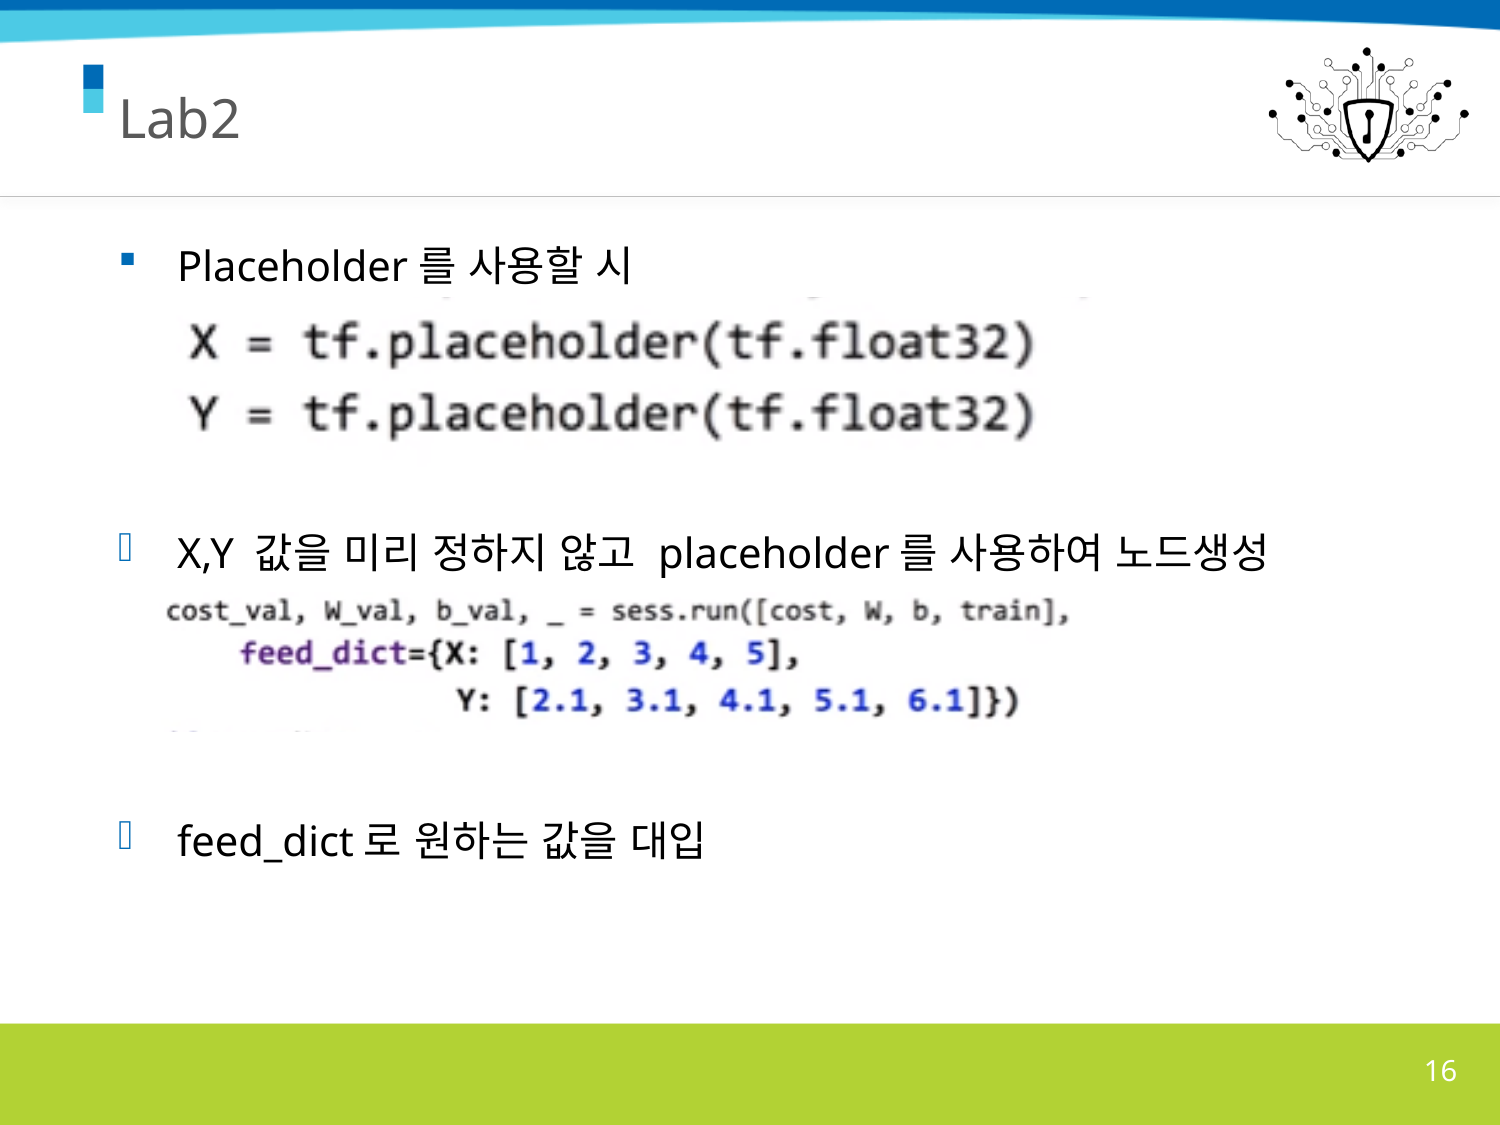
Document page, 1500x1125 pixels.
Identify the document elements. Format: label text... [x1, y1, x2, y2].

list Placeholder를 사용할 시 X,Y 값을 미리 정하지 않고 placeholder를 사용하여 노드생성 feed_dict로 원하는 값을 대입 [103, 206, 1397, 1000]
picture [0, 197, 1500, 1125]
picture [0, 0, 1500, 196]
title Lab2 [103, 59, 1397, 183]
slide_number 16 [1134, 1042, 1473, 1103]
